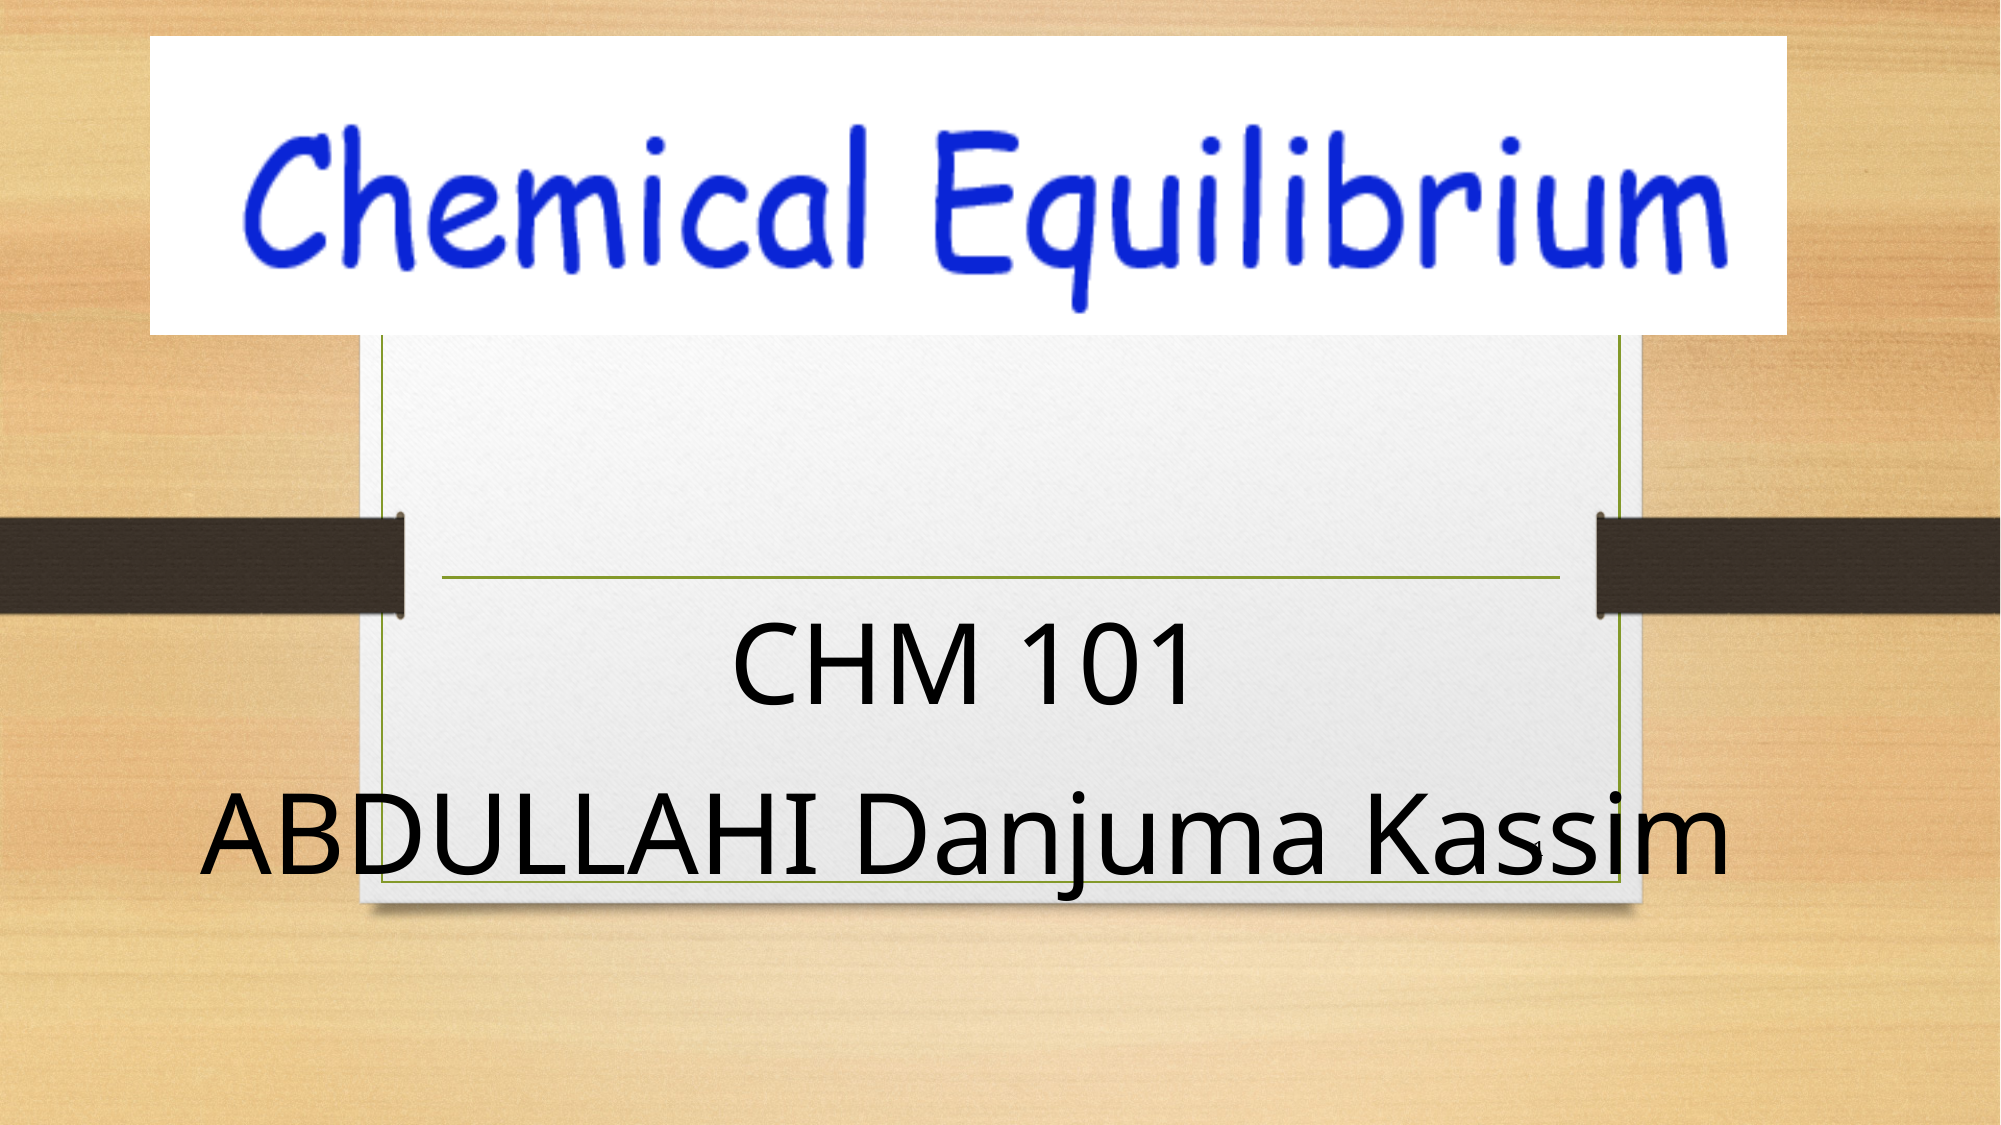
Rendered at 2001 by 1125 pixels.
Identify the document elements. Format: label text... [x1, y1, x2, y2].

footer [441, 826, 1298, 873]
picture [0, 0, 2001, 1125]
slide_number 1 [1469, 826, 1560, 873]
subtitle CHM 101 ABDULLAHI Danjuma Kassim [14, 584, 1923, 982]
